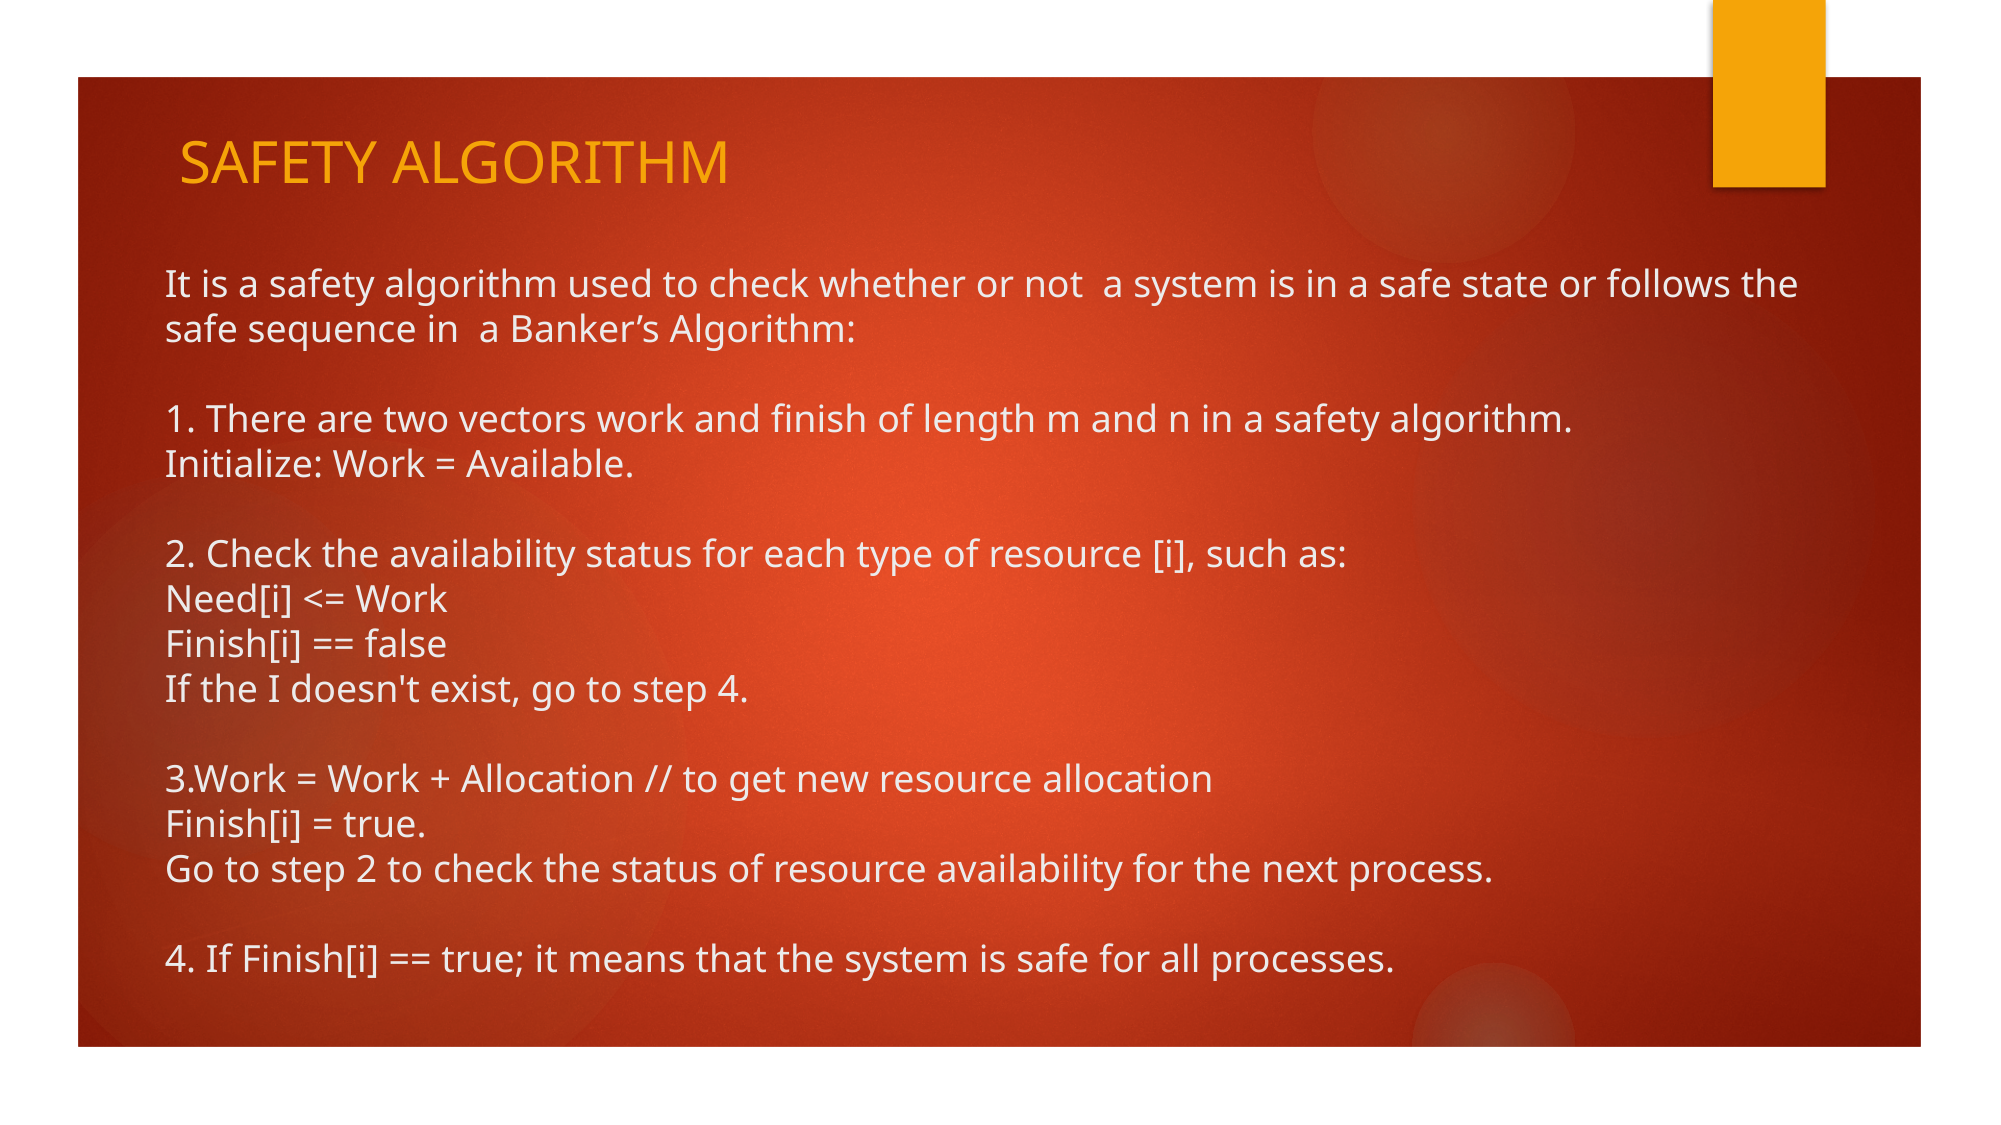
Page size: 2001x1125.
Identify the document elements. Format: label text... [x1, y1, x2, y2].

title It is a safety algorithm used to check whether or not a system is in a safe state or follows the safe sequence in a Banker’s Algorithm: 1. There are two vectors work and finish of length m and n in a safety algorithm. Initialize: Work = Available. 2. Check the availability status for each type of resource [i], such as: Need[i] <= Work Finish[i] == false If the I doesn't exist, go to step 4. 3.Work = Work + Allocation // to get new resource allocation Finish[i] = true. Go to step 2 to check the status of resource availability for the next process. 4. If Finish[i] == true; it means that the system is safe for all processes. [149, 215, 1851, 988]
subtitle SAFETY algorithm [164, 118, 1613, 215]
